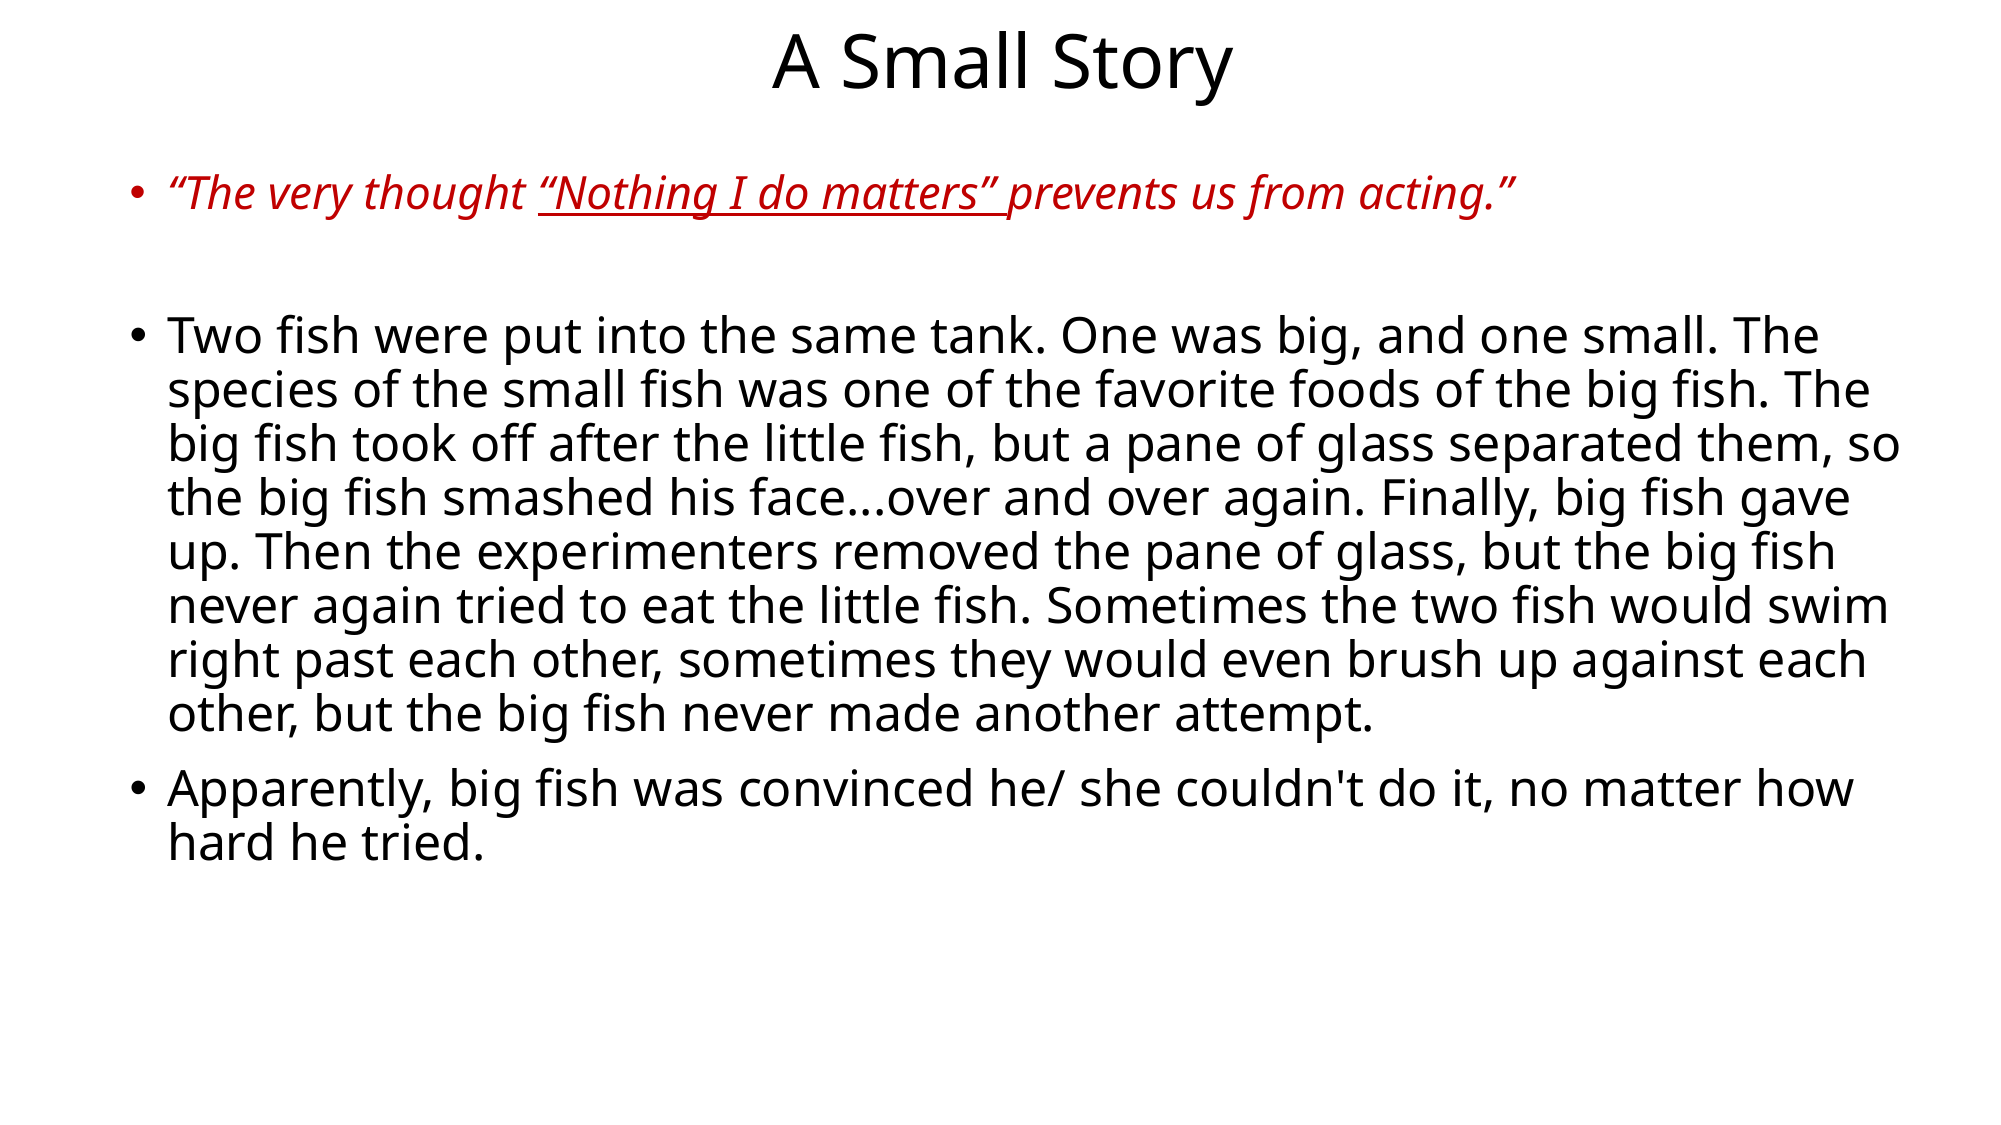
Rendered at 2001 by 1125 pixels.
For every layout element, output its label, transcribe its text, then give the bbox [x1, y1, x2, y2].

list “The very thought “Nothing I do matters” prevents us from acting.” Two fish were put into the same tank. One was big, and one small. The species of the small fish was one of the favorite foods of the big fish. The big fish took off after the little fish, but a pane of glass separated them, so the big fish smashed his face...over and over again. Finally, big fish gave up. Then the experimenters removed the pane of glass, but the big fish never again tried to eat the little fish. Sometimes the two fish would swim right past each other, sometimes they would even brush up against each other, but the big fish never made another attempt. Apparently, big fish was convinced he/ she couldn't do it, no matter how hard he tried. [114, 162, 1924, 1025]
title A Small Story [384, 0, 1623, 128]
